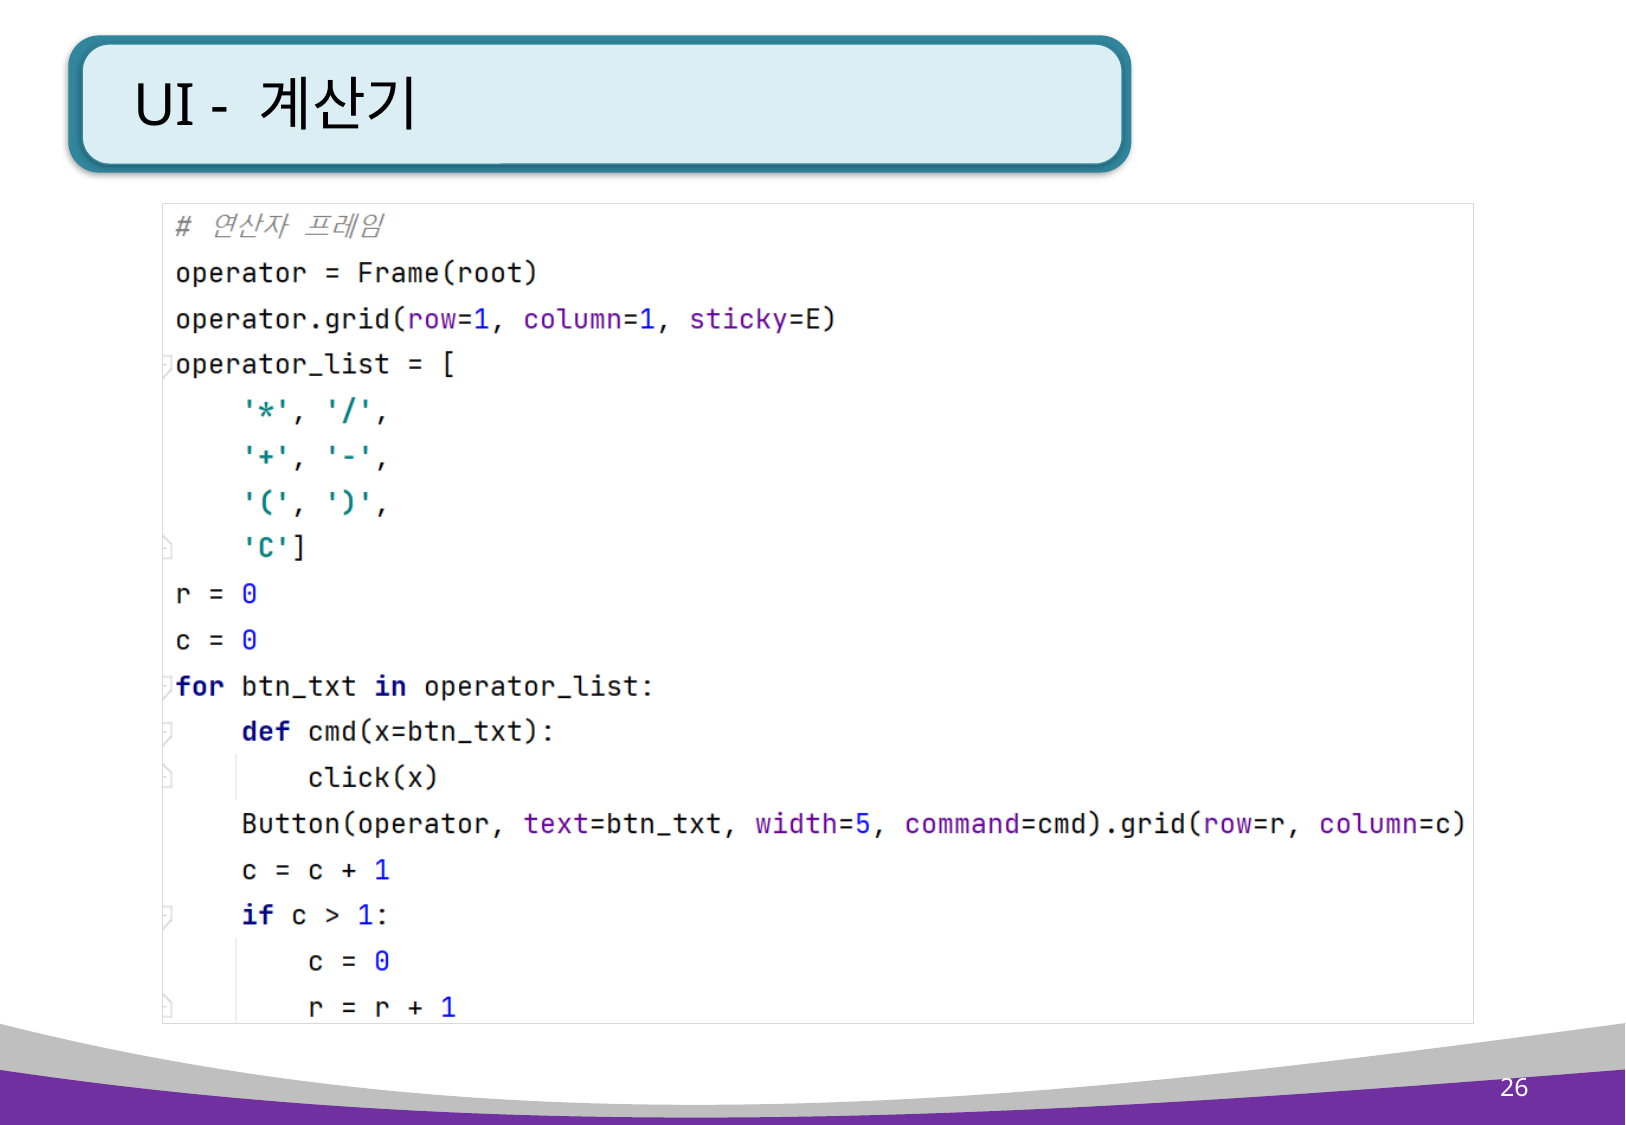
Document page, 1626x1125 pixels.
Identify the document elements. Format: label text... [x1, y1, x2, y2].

title UI - 계산기 [103, 32, 1121, 173]
slide_number 26 [1452, 1058, 1544, 1119]
picture [162, 203, 1475, 1025]
